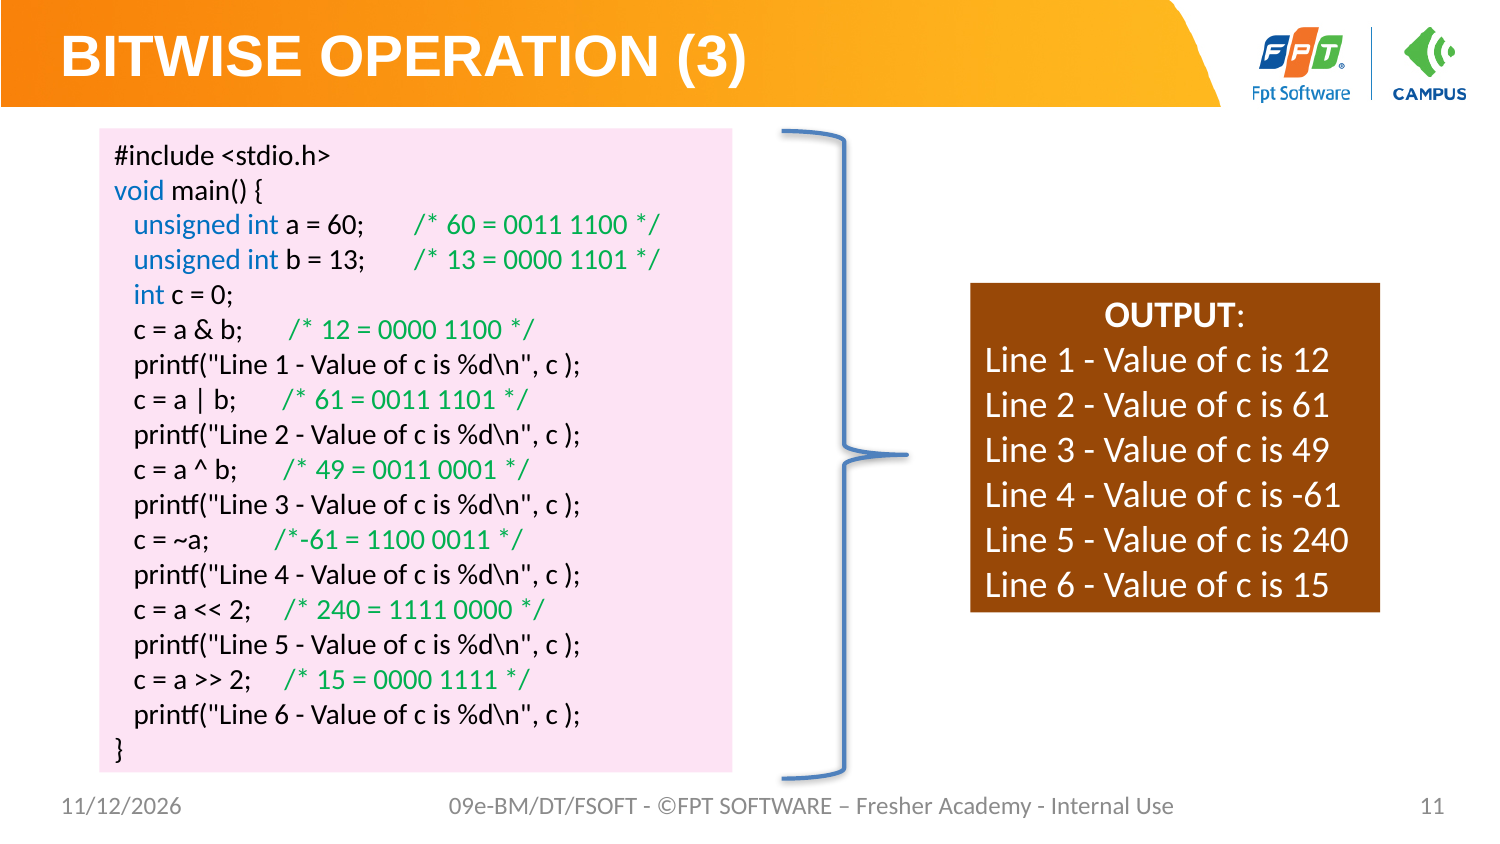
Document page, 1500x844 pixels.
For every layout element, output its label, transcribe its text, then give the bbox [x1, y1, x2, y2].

text_box #include <stdio.h> void main() { unsigned int a = 60; /* 60 = 0011 1100 */ unsigned int b = 13; /* 13 = 0000 1101 */ int c = 0; c = a & b; /* 12 = 0000 1100 */ printf("Line 1 - Value of c is %d\n", c ); c = a | b; /* 61 = 0011 1101 */ printf("Line 2 - Value of c is %d\n", c ); c = a ^ b; /* 49 = 0011 0001 */ printf("Line 3 - Value of c is %d\n", c ); c = ~a; /*-61 = 1100 0011 */ printf("Line 4 - Value of c is %d\n", c ); c = a << 2; /* 240 = 1111 0000 */ printf("Line 5 - Value of c is %d\n", c ); c = a >> 2; /* 15 = 0000 1111 */ printf("Line 6 - Value of c is %d\n", c ); } [99, 128, 733, 773]
title BITWISE OPERATION (3) [45, 0, 1176, 106]
slide_number 11 [1350, 782, 1461, 827]
picture [1, 0, 1499, 844]
text_box OUTPUT: Line 1 - Value of c is 12 Line 2 - Value of c is 61 Line 3 - Value of c is 49 Line 4 - Value of c is -61 Line 5 - Value of c is 240 Line 6 - Value of c is 15 [970, 282, 1381, 613]
footer 09e-BM/DT/FSOFT - ©FPT SOFTWARE – Fresher Academy - Internal Use [289, 782, 1335, 827]
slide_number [45, 782, 270, 827]
text_box [781, 128, 909, 781]
